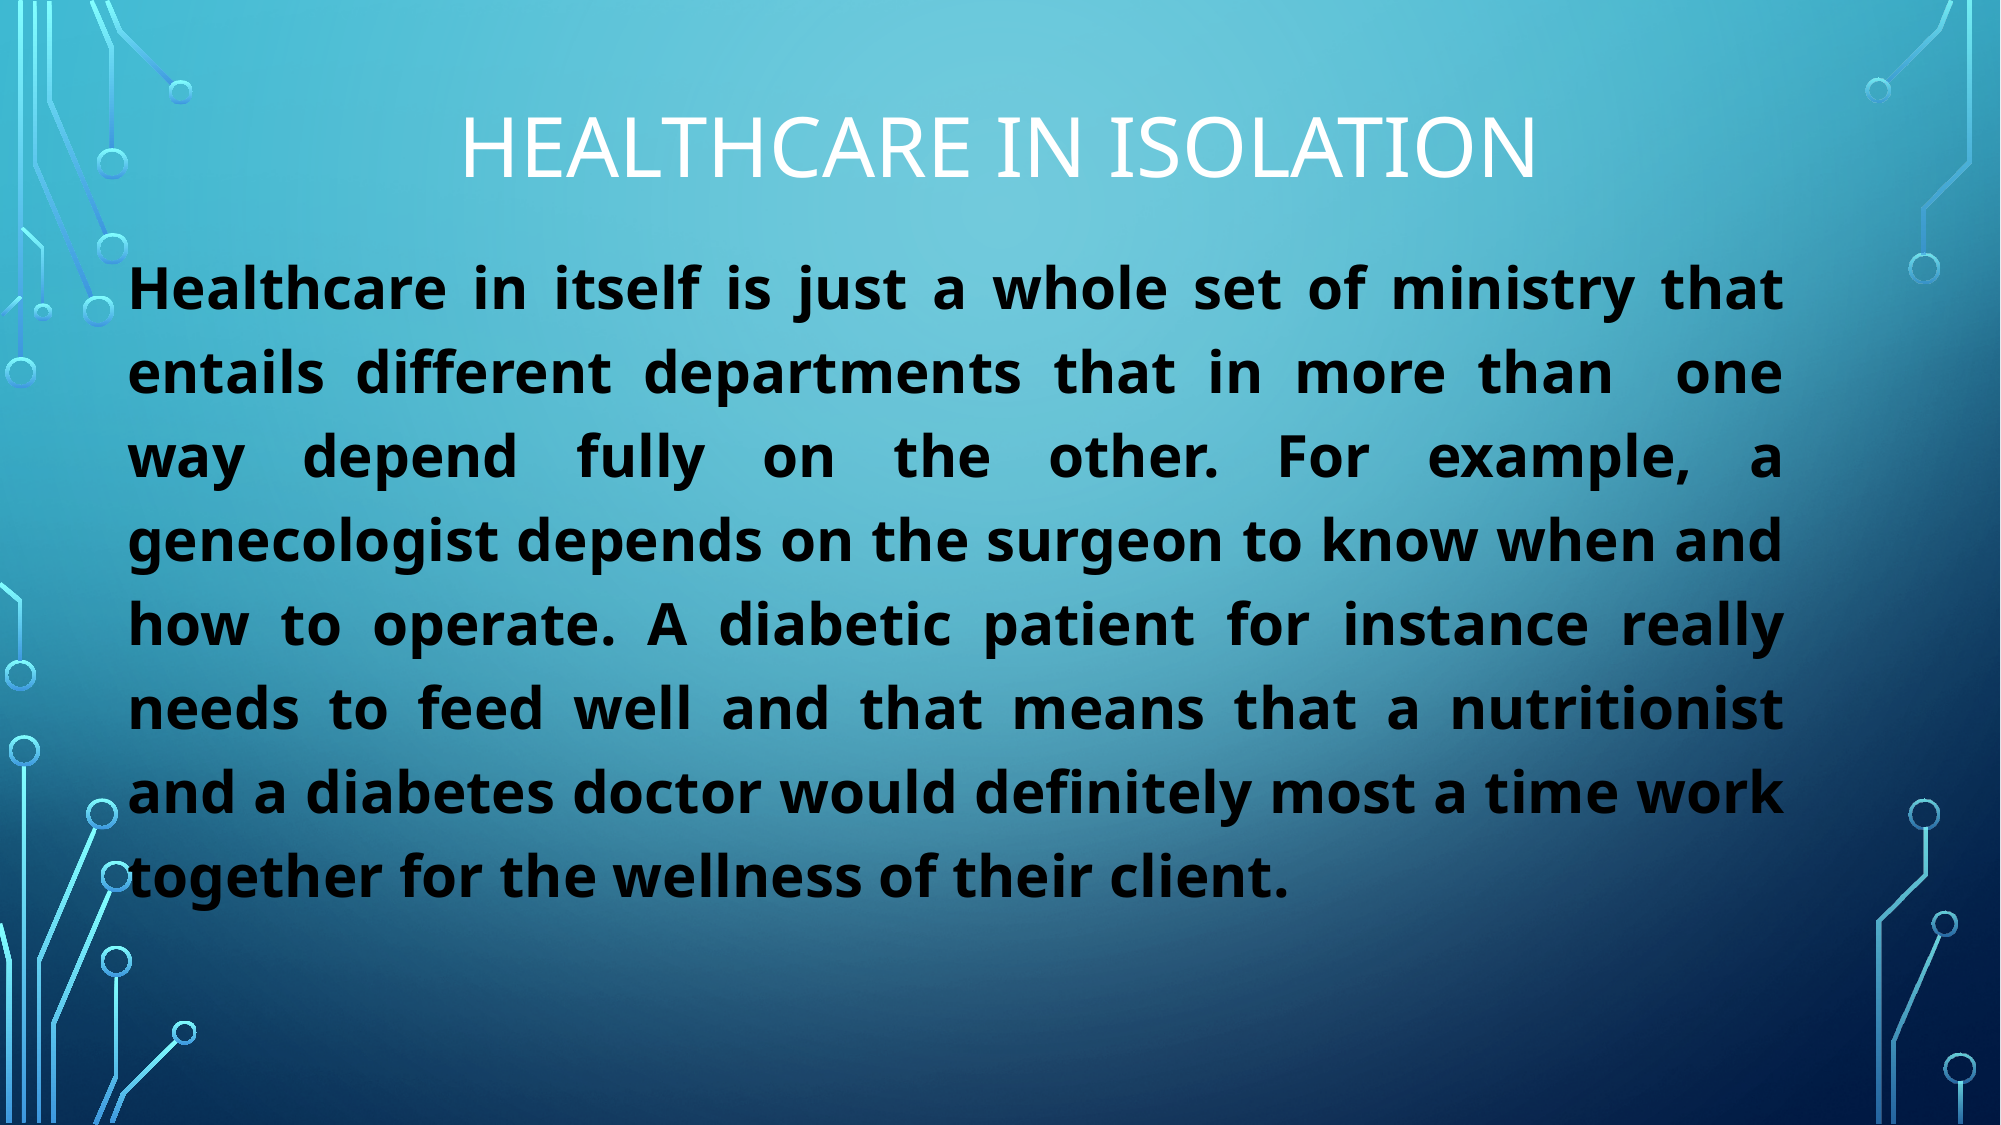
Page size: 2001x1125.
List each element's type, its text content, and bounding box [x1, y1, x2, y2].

title Healthcare in isolation [156, 27, 1844, 275]
list Healthcare in itself is just a whole set of ministry that entails different departments that in more than one way depend fully on the other. For example, a genecologist depends on the surgeon to know when and how to operate. A diabetic patient for instance really needs to feed well and that means that a nutritionist and a diabetes doctor would definitely most a time work together for the wellness of their client. [112, 229, 1800, 904]
